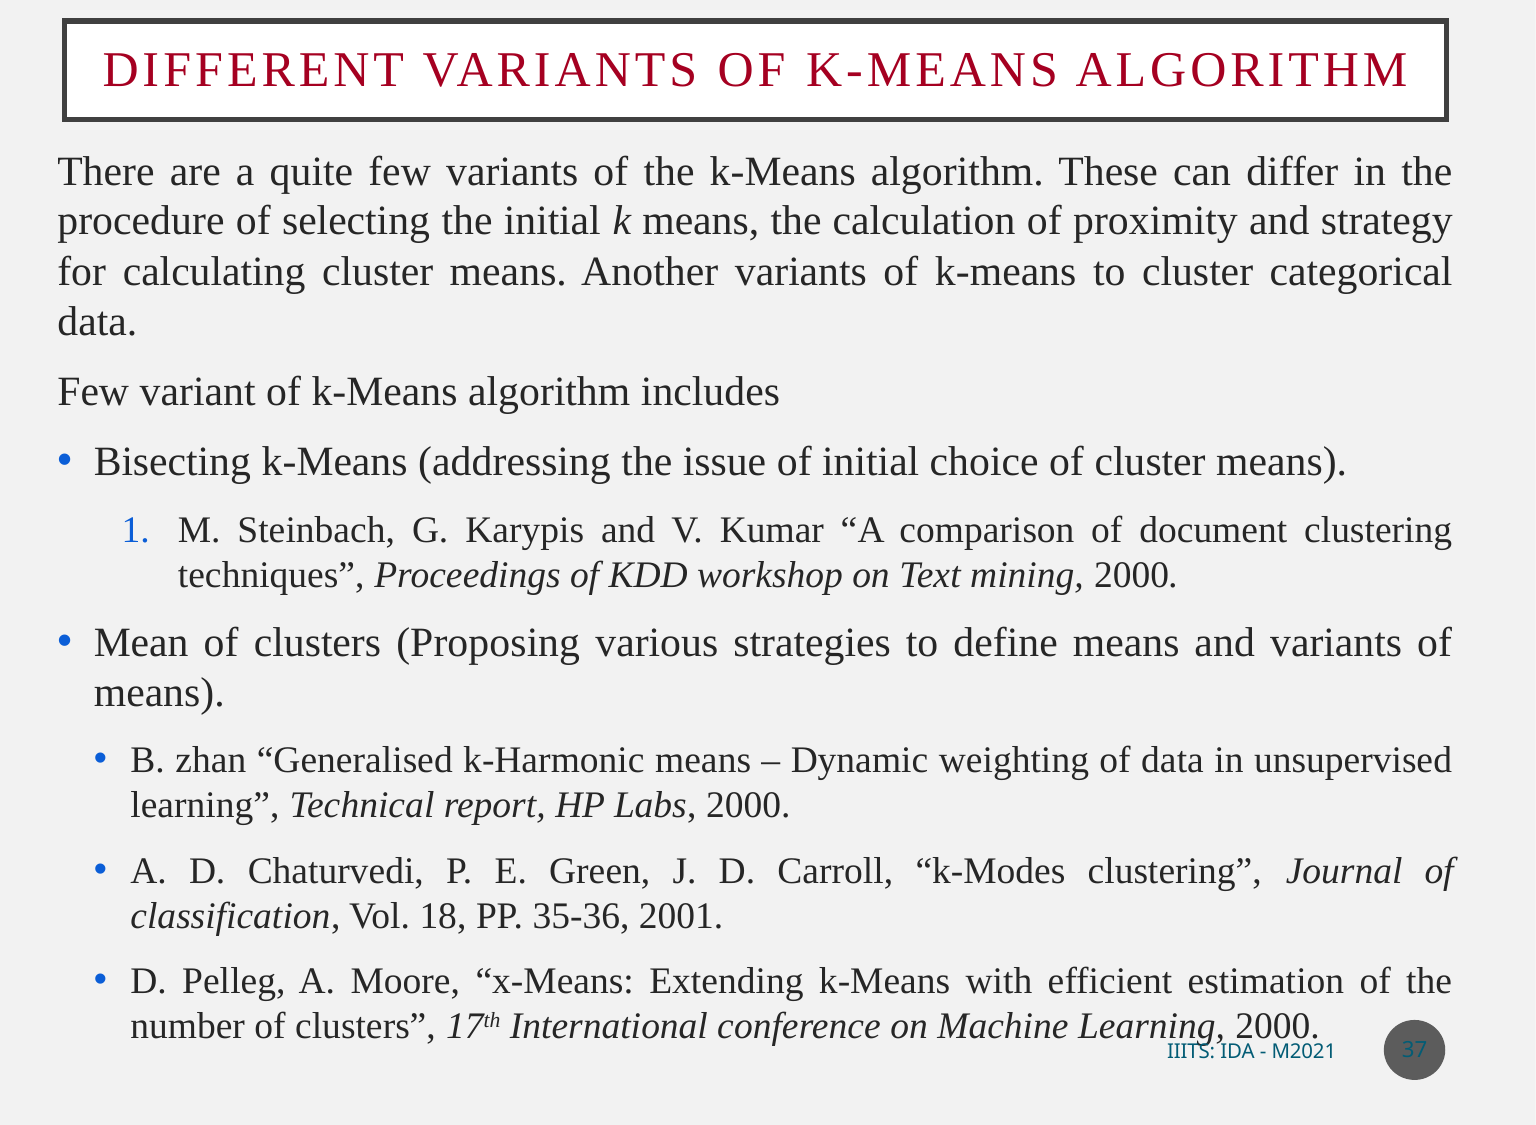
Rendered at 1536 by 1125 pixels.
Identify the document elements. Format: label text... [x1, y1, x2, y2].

slide_number 37 [1383, 1019, 1446, 1080]
title Different variants of k-means algorithm [62, 18, 1449, 122]
slide_number IIITS: IDA - M2021 [1004, 1023, 1351, 1077]
list There are a quite few variants of the k-Means algorithm. These can differ in the procedure of selecting the initial k means, the calculation of proximity and strategy for calculating cluster means. Another variants of k-means to cluster categorical data. Few variant of k-Means algorithm includes Bisecting k-Means (addressing the issue of initial choice of cluster means). M. Steinbach, G. Karypis and V. Kumar “A comparison of document clustering techniques”, Proceedings of KDD workshop on Text mining, 2000. Mean of clusters (Proposing various strategies to define means and variants of means). B. zhan “Generalised k-Harmonic means – Dynamic weighting of data in unsupervised learning”, Technical report, HP Labs, 2000. A. D. Chaturvedi, P. E. Green, J. D. Carroll, “k-Modes clustering”, Journal of classification, Vol. 18, PP. 35-36, 2001. D. Pelleg, A. Moore, “x-Means: Extending k-Means with efficient estimation of the number of clusters”, 17th International conference on Machine Learning, 2000. [42, 135, 1469, 1008]
